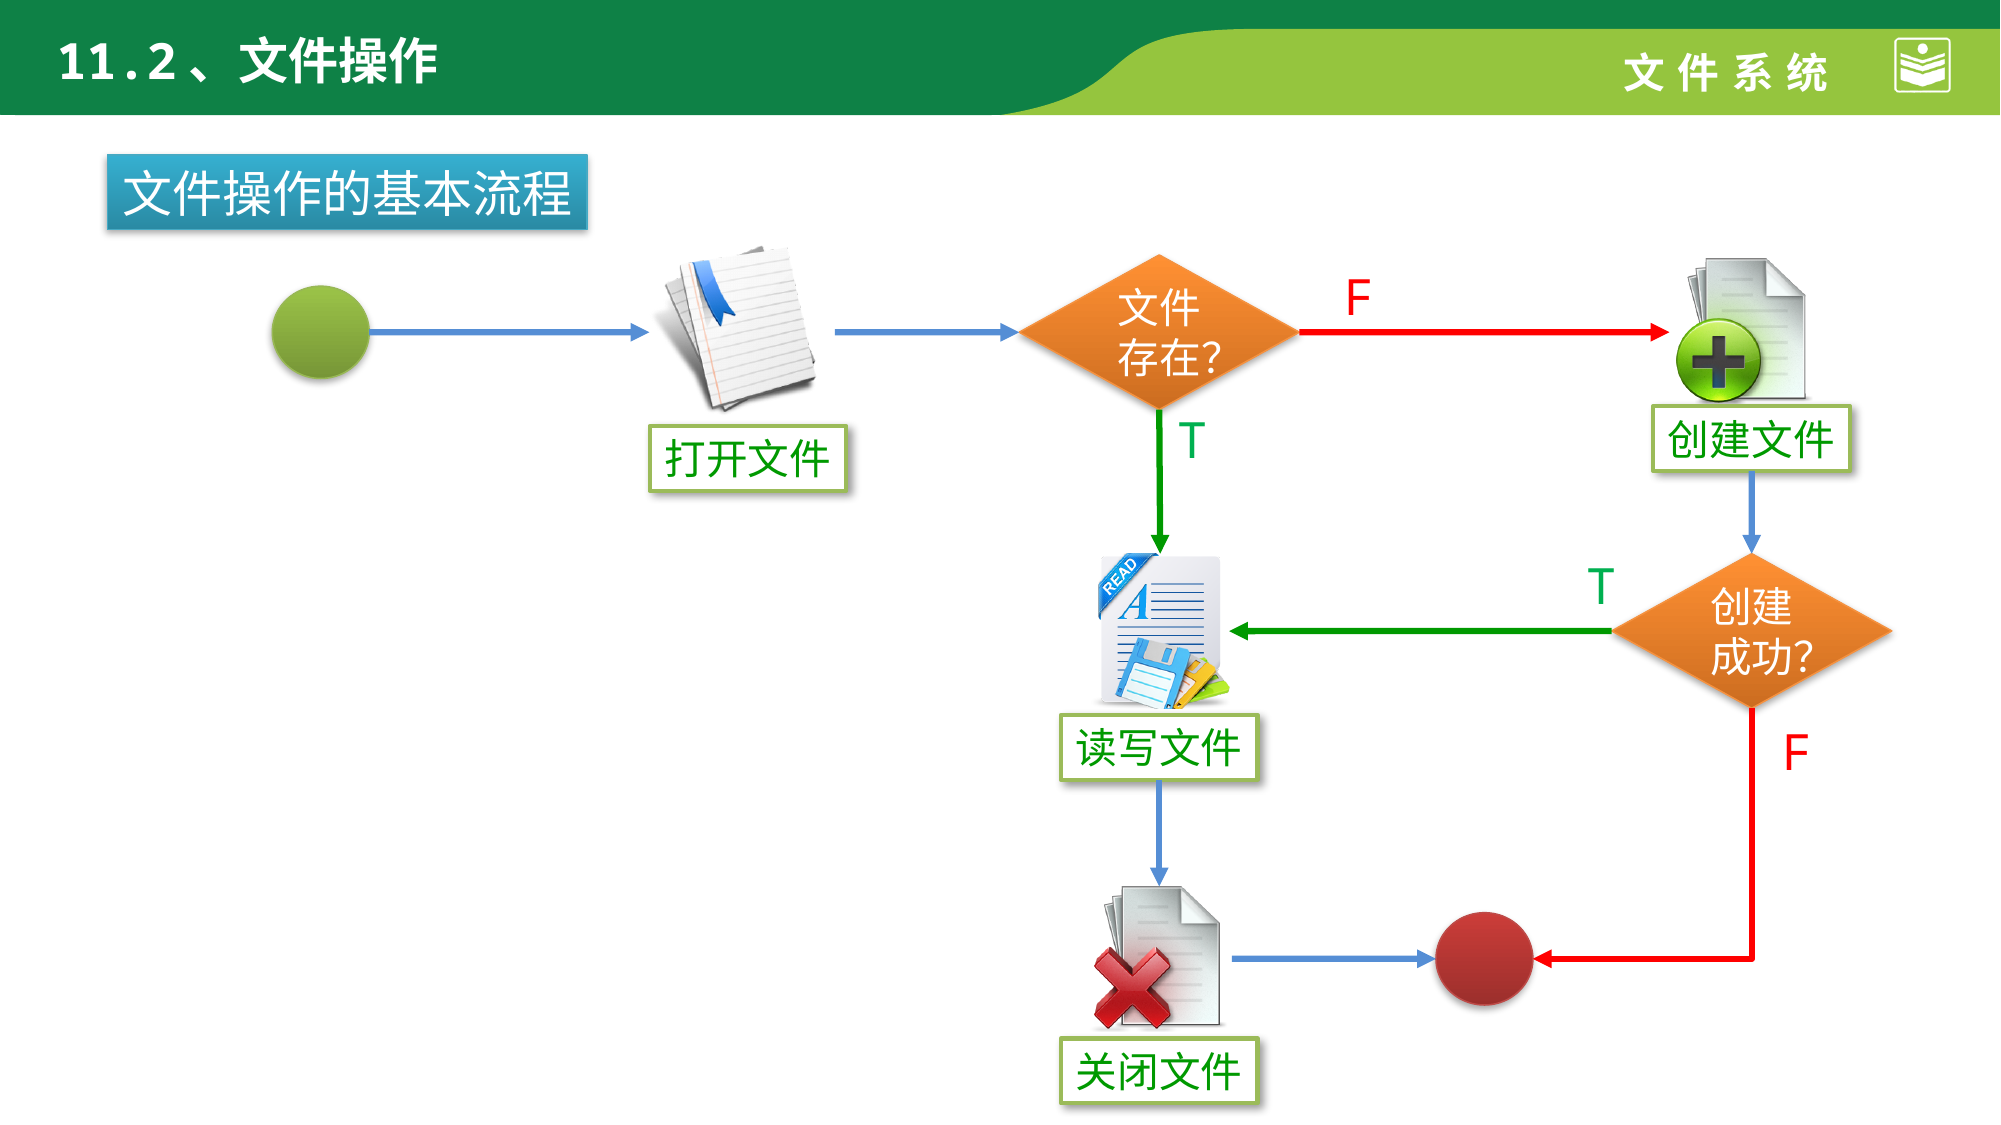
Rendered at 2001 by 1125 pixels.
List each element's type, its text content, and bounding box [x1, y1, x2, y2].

picture [1091, 553, 1230, 709]
text_box 创建文件 [1651, 404, 1852, 473]
text_box 11.2、文件操作 [41, 21, 789, 97]
text_box 文件操作的基本流程 [107, 154, 588, 230]
text_box F [1329, 258, 1389, 331]
text_box [0, 0, 2000, 116]
text_box 文件系统 [1609, 39, 1844, 104]
picture [649, 239, 836, 426]
picture [1669, 258, 1818, 407]
text_box T [1571, 547, 1632, 622]
text_box 文件存在？ [1019, 254, 1299, 409]
text_box T [1162, 400, 1223, 476]
text_box [999, 28, 2000, 116]
text_box 关闭文件 [1059, 1036, 1260, 1105]
picture [1086, 885, 1232, 1032]
text_box 创建成功？ [1612, 555, 1893, 708]
text_box [1435, 911, 1534, 1006]
picture [1893, 37, 1951, 93]
text_box 打开文件 [648, 424, 848, 493]
text_box F [1767, 712, 1828, 788]
text_box [271, 285, 370, 380]
text_box 读写文件 [1059, 713, 1260, 782]
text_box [1516, 723, 1768, 944]
